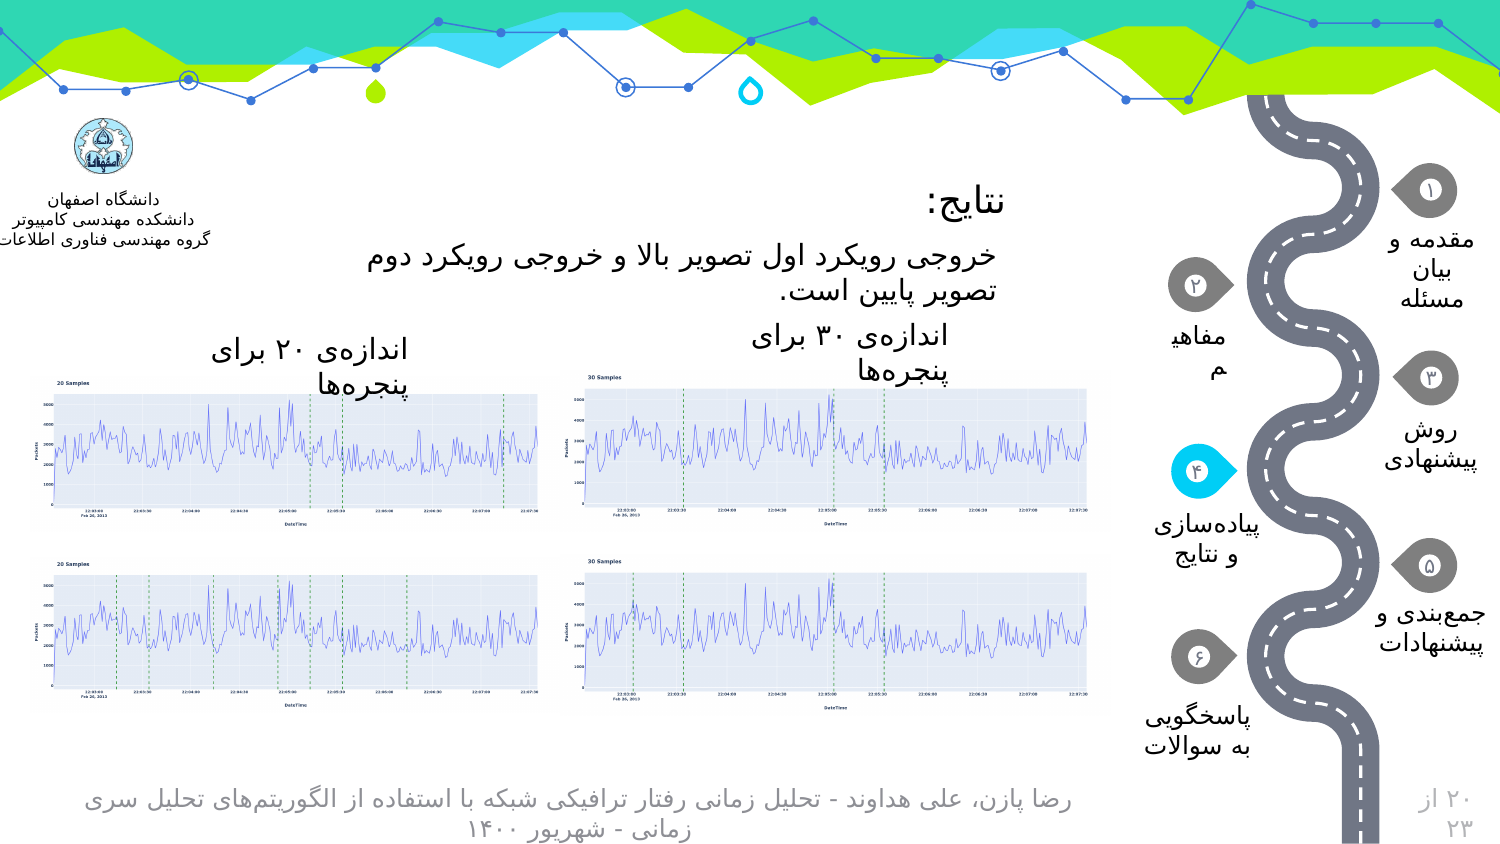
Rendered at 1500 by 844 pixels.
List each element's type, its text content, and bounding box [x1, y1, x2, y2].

text_box نتایج: [910, 168, 1021, 229]
text_box خروجی رویکرد اول تصویر بالا و خروجی رویکرد دوم تصویر پایین است. [271, 229, 1013, 314]
picture [30, 554, 1111, 716]
picture [30, 370, 1111, 532]
picture [74, 118, 133, 174]
text_box اندازه‌ی ۳۰ برای پنجره‌ها [707, 308, 964, 369]
slide_number ۲۰ از ۲۳ [1377, 789, 1489, 835]
text_box اندازه‌ی ۲۰ برای پنجره‌ها [167, 323, 424, 375]
footer رضا پازن، علی هداوند - تحلیل زمانی رفتار ترافیکی شبکه با استفاده از الگوریتم‌های تحلیل سری زمانی - شهریور ۱۴۰۰ [57, 789, 1101, 835]
